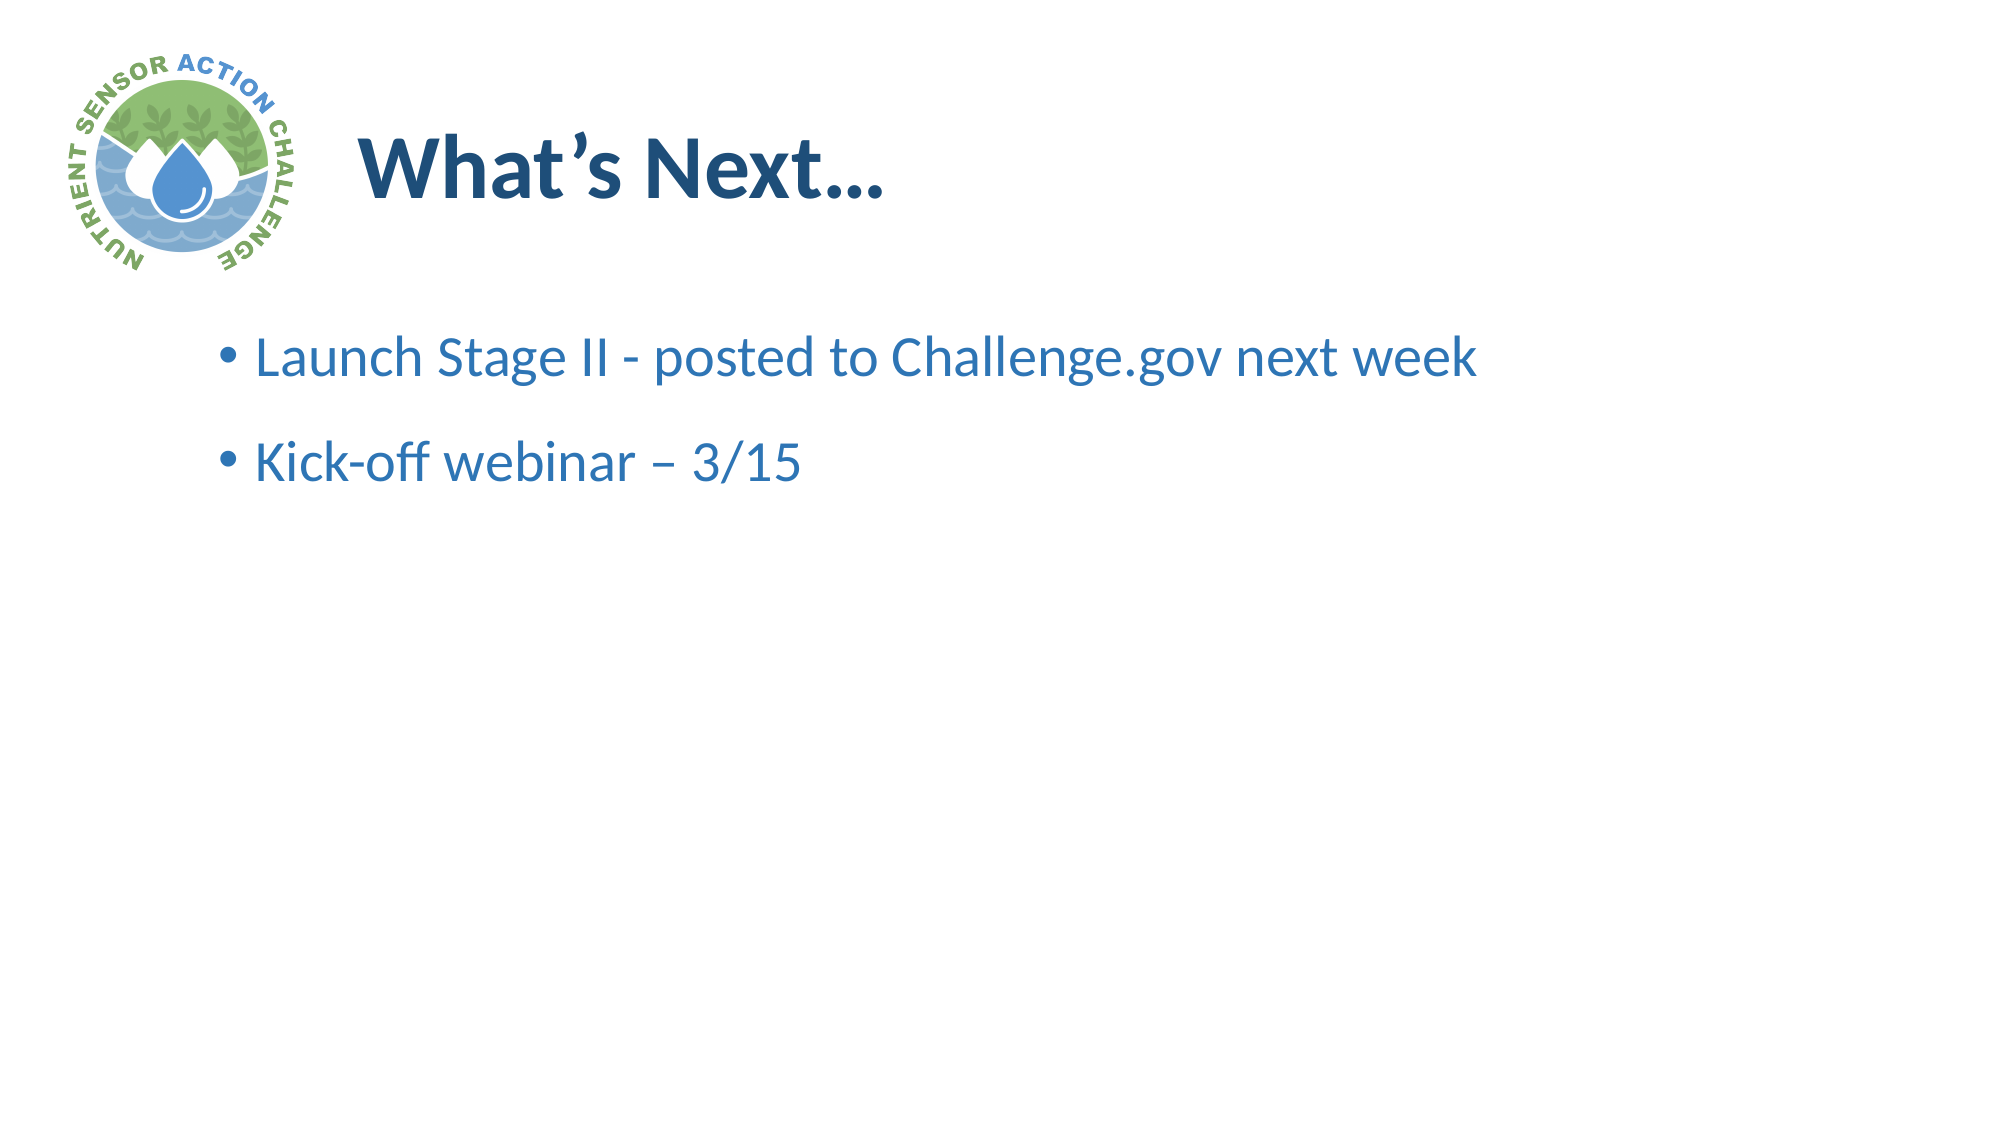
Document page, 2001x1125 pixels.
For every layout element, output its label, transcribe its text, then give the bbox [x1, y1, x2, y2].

title What’s Next… [341, 59, 1863, 278]
list Launch Stage II - posted to Challenge.gov next week Kick-off webinar – 3/15 [203, 318, 1682, 993]
picture [68, 54, 294, 271]
